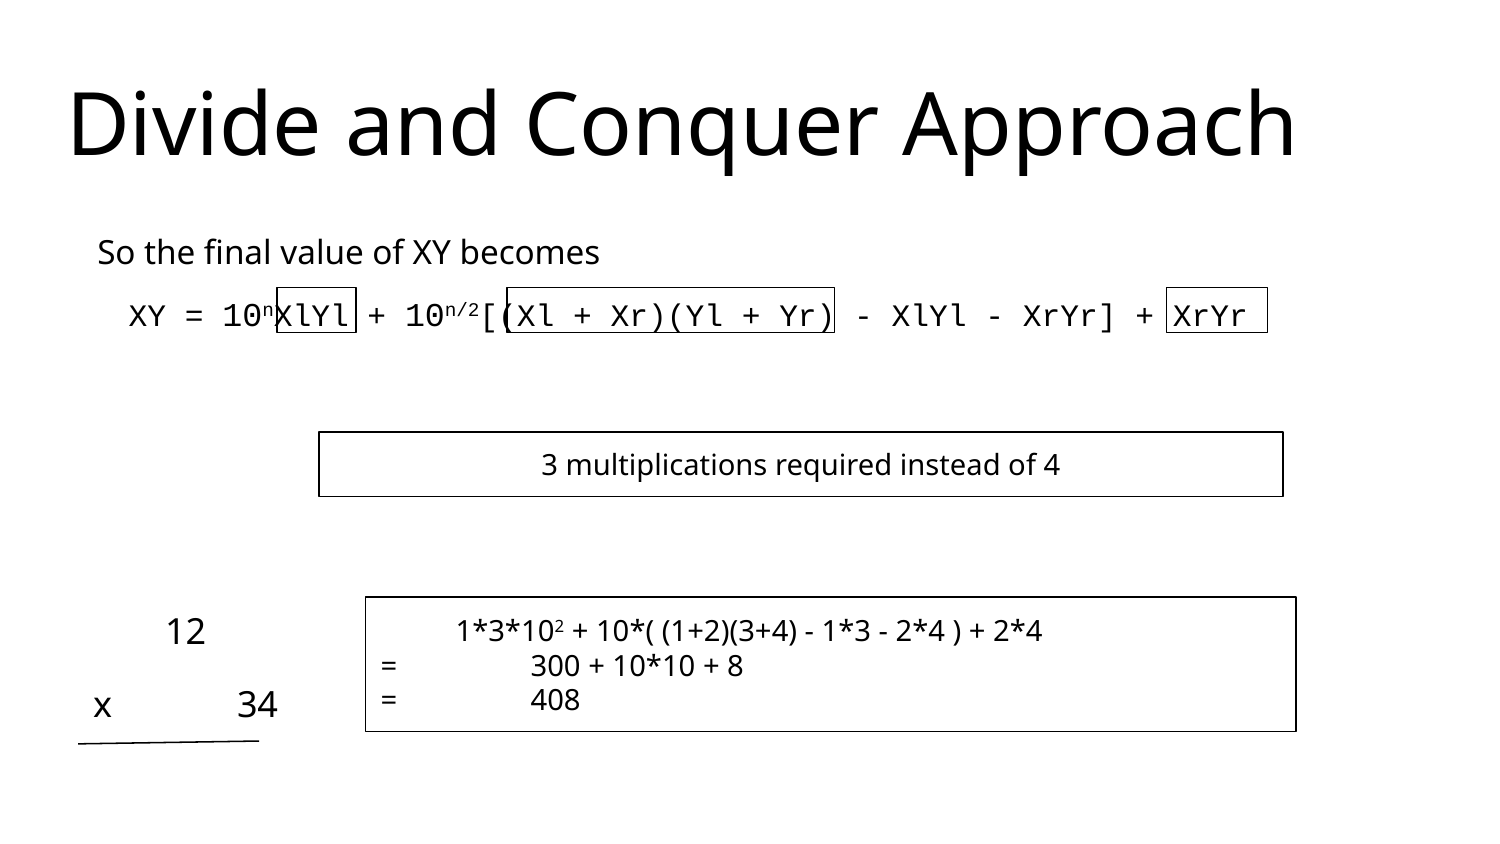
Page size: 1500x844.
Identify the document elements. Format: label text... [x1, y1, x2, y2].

text_box So the final value of XY becomes XY = 10nXlYl + 10n/2[(Xl + Xr)(Yl + Yr) - XlYl - XrYr] + XrYr [82, 210, 1429, 408]
text_box [277, 287, 357, 333]
title Divide and Conquer Approach [51, 51, 1449, 189]
text_box [507, 287, 835, 333]
list 12 x 34 [78, 586, 339, 742]
text_box [1166, 287, 1268, 333]
text_box 1*3*102 + 10*( (1+2)(3+4) - 1*3 - 2*4 ) + 2*4 = 300 + 10*10 + 8 = 408 [365, 596, 1296, 732]
text_box 3 multiplications required instead of 4 [319, 431, 1283, 497]
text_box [77, 740, 260, 745]
